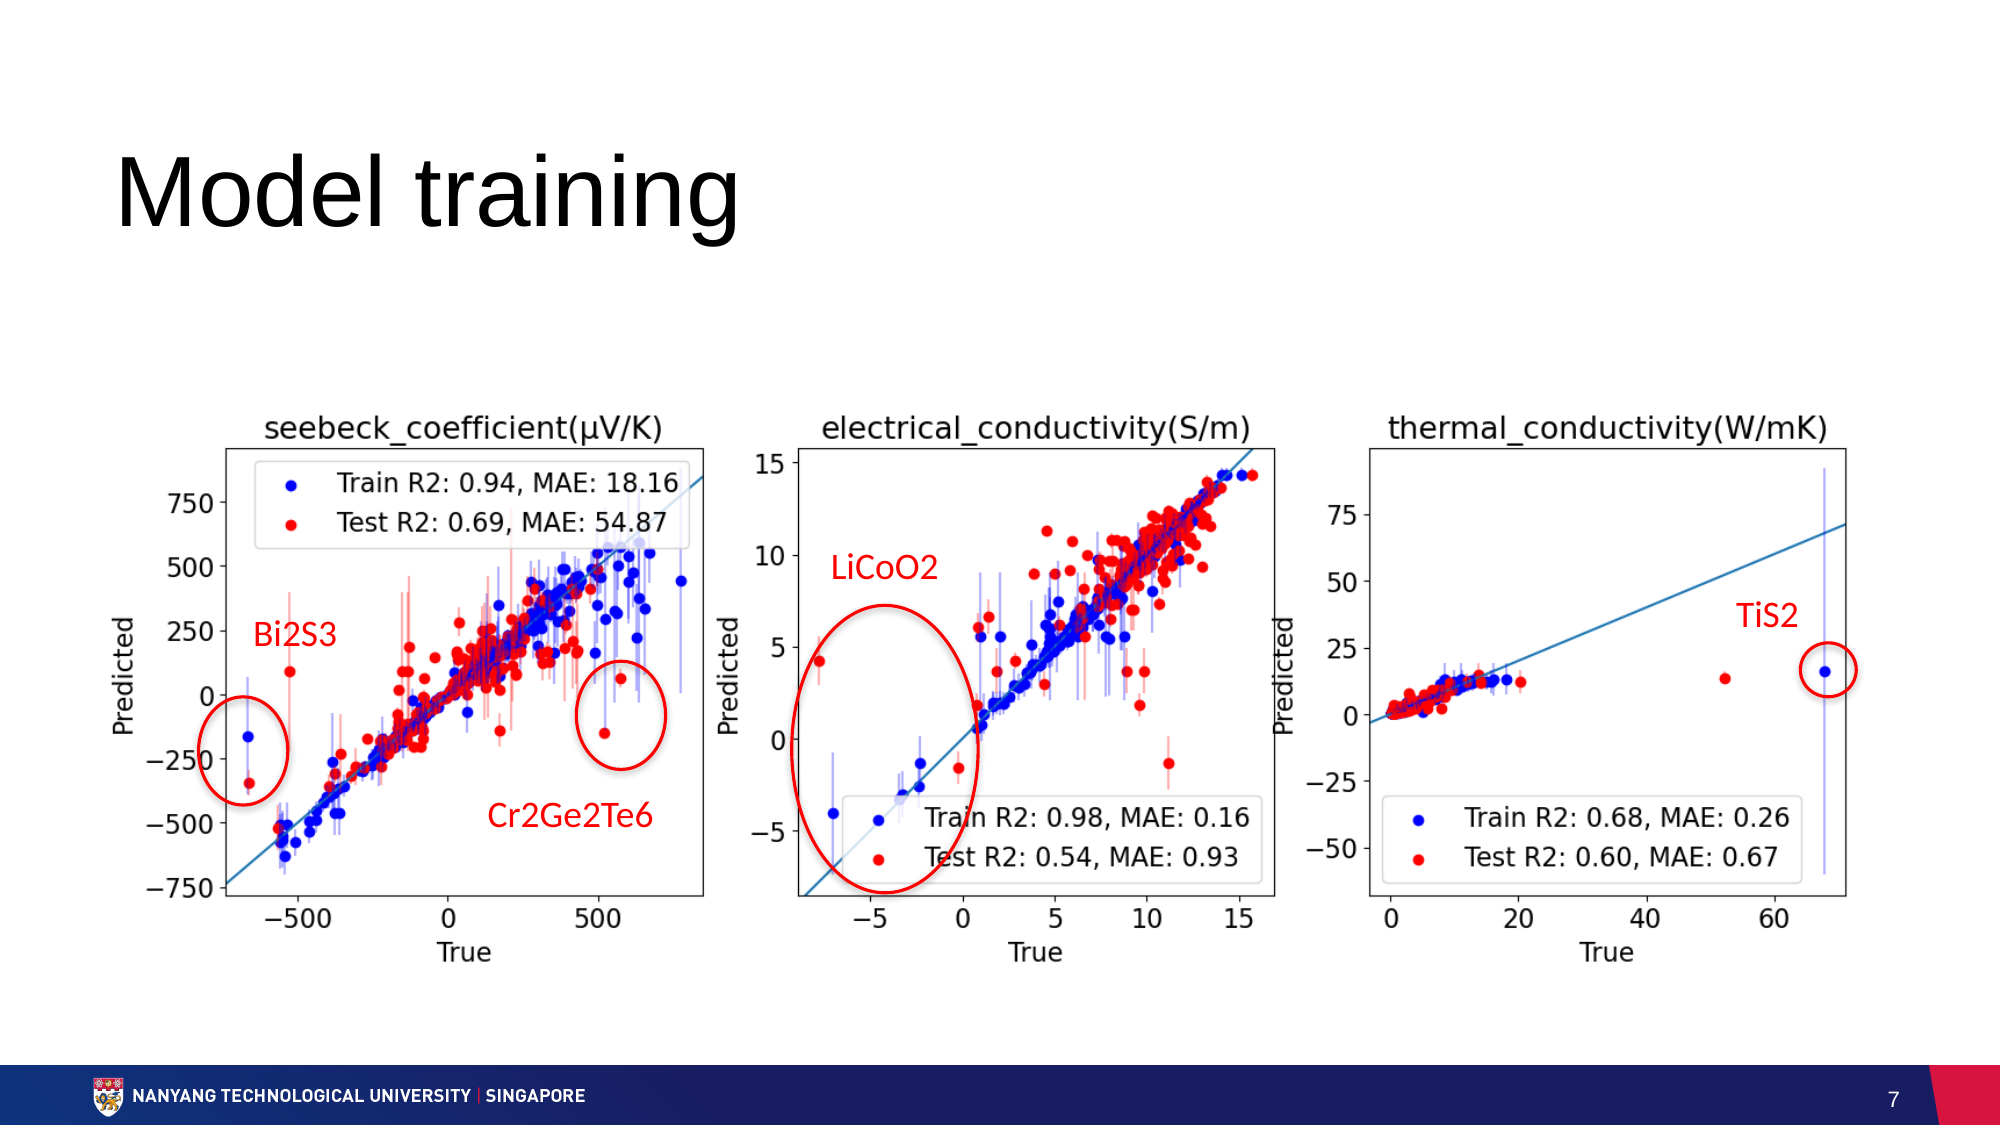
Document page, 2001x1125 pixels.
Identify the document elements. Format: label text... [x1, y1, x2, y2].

title Model training [99, 92, 1900, 280]
slide_number 7 [1735, 1068, 1900, 1125]
picture [0, 1065, 2000, 1125]
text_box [99, 404, 1857, 978]
